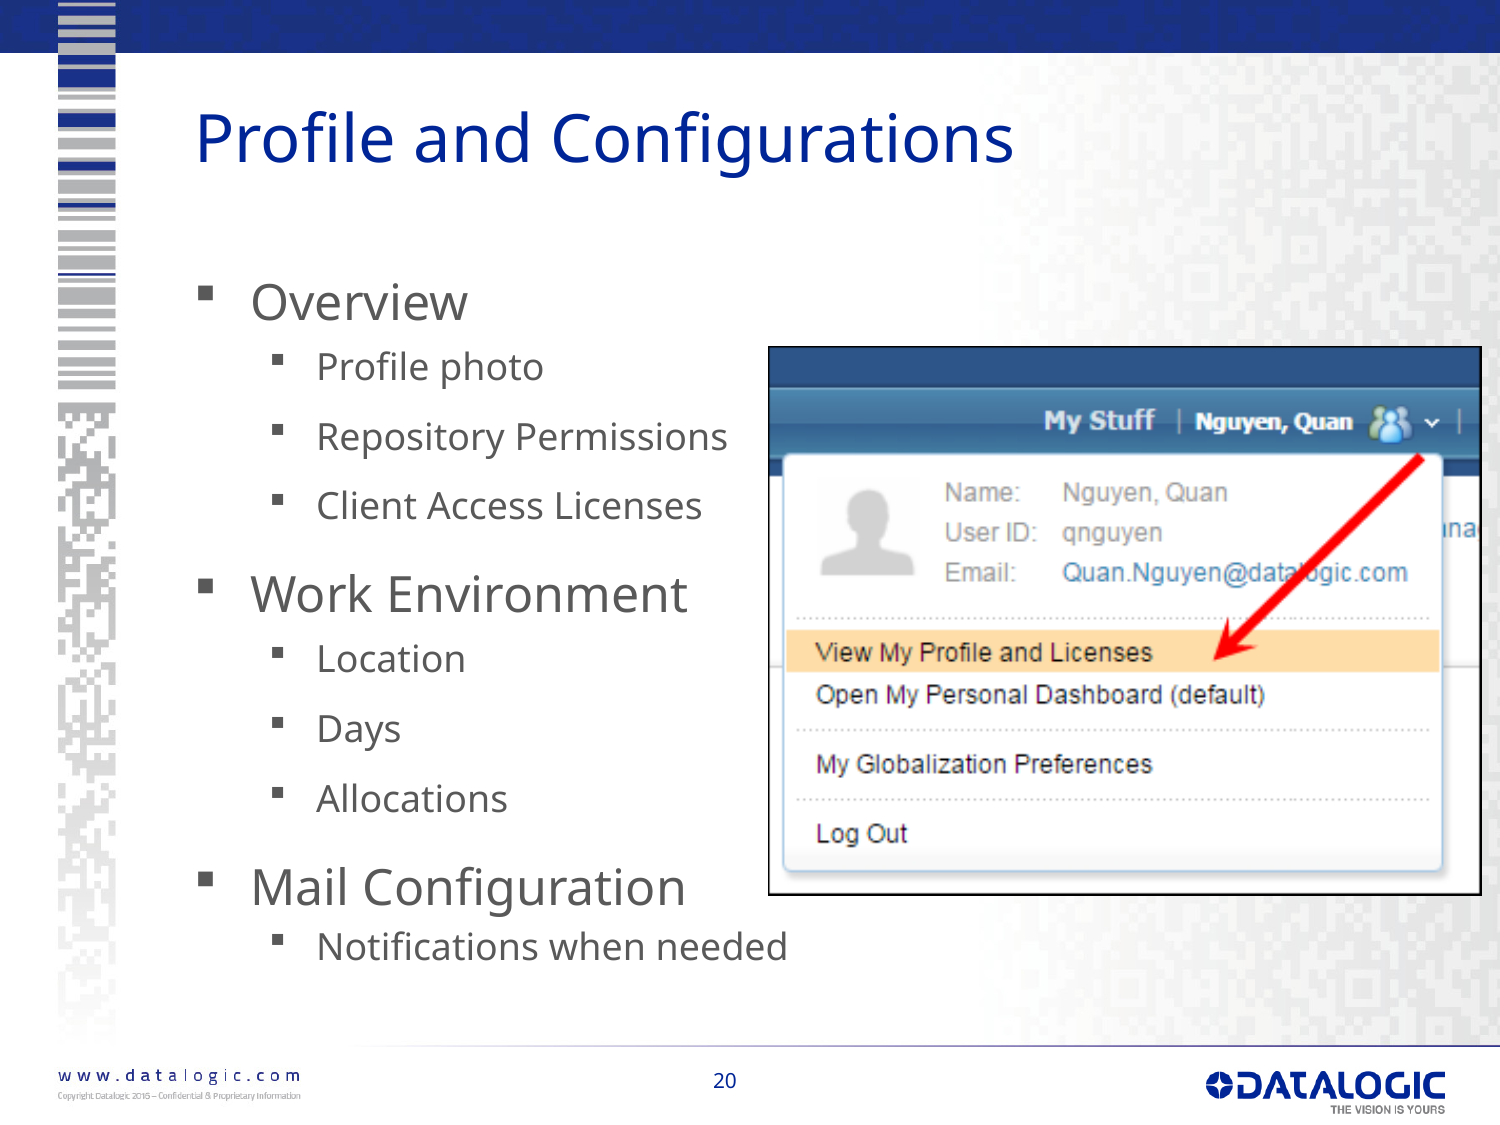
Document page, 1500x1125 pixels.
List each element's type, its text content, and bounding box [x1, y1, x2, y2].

picture [0, 0, 1500, 1125]
slide_number 20 [698, 1054, 763, 1109]
list Overview Profile photo Repository Permissions Client Access Licenses Work Environment Location Days Allocations Mail Configuration Notifications when needed [179, 262, 1398, 1005]
title Profile and Configurations [179, 88, 1398, 235]
